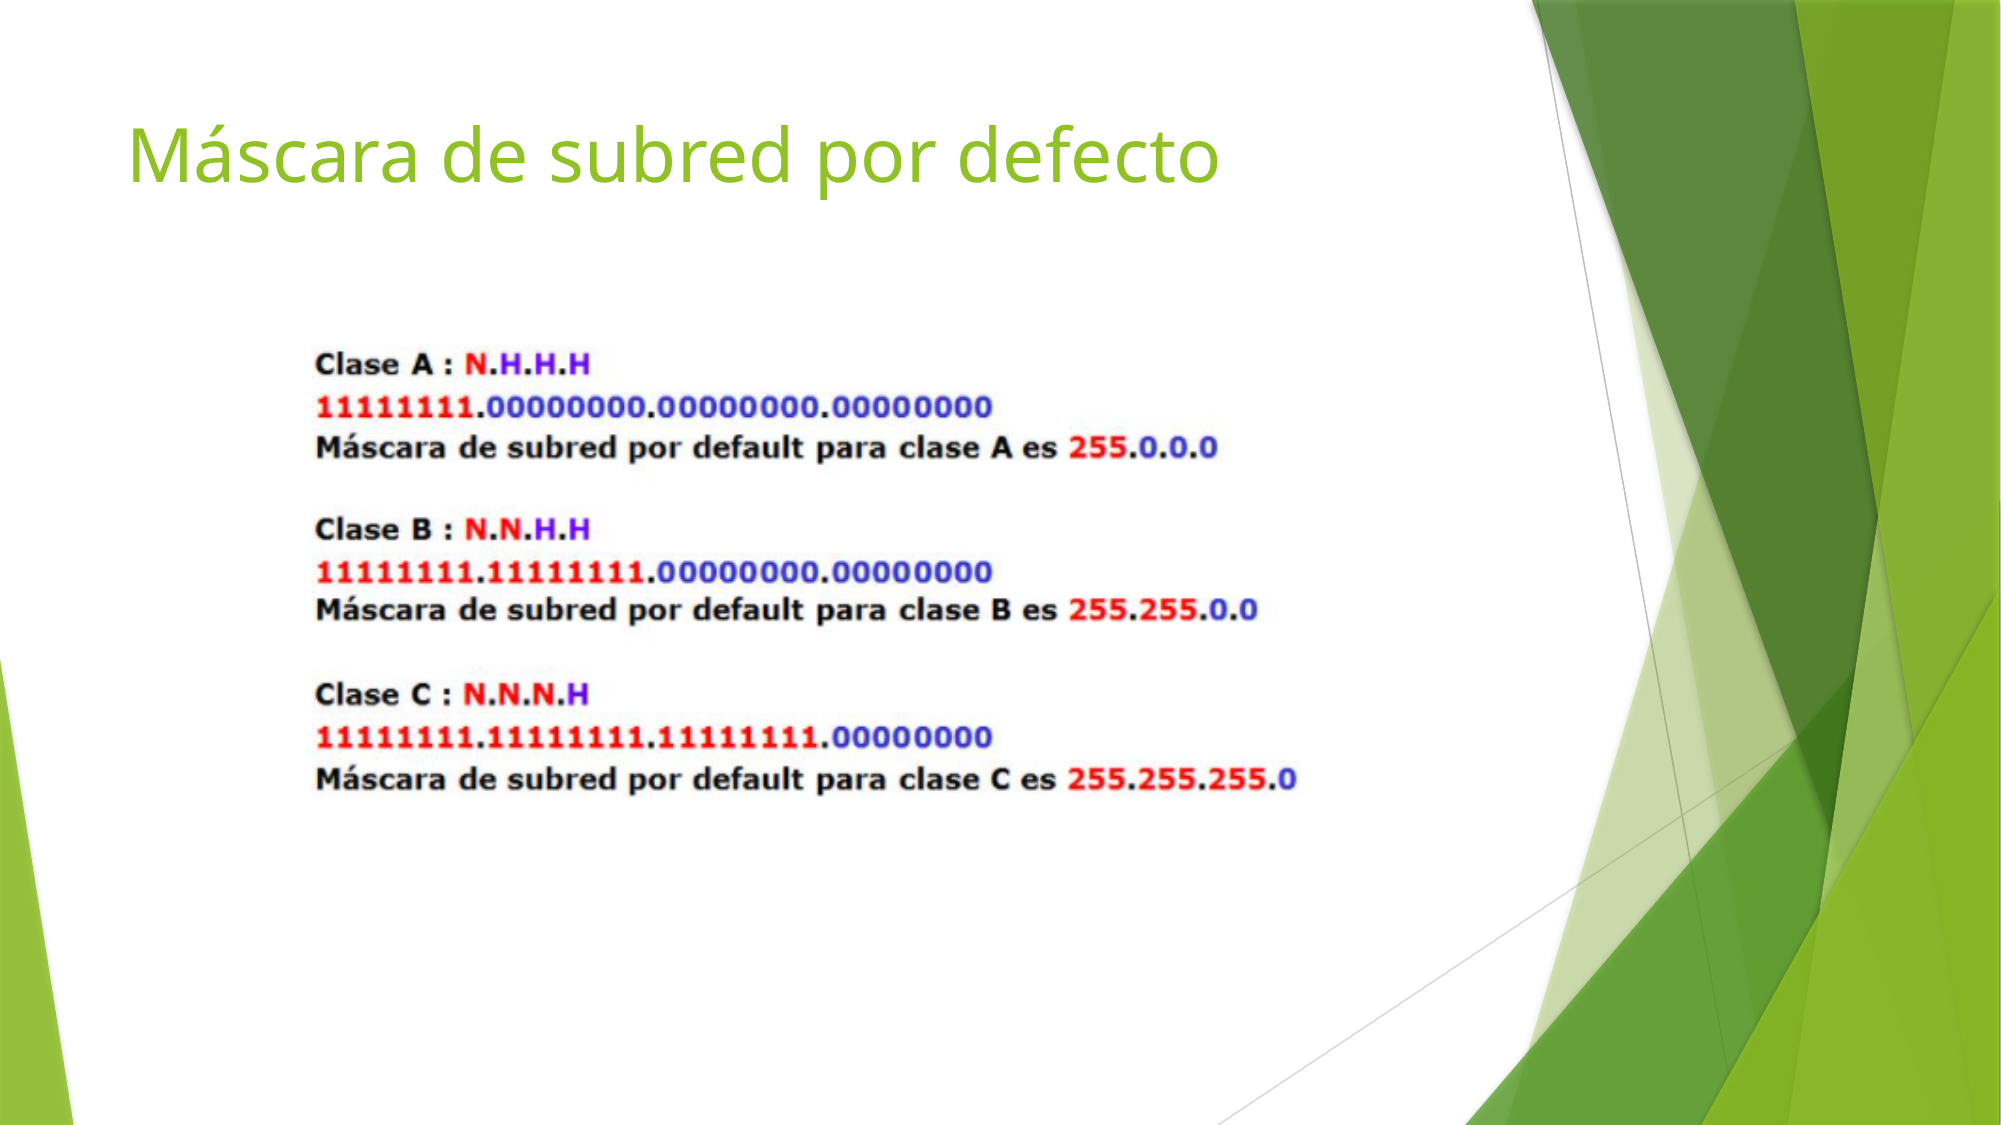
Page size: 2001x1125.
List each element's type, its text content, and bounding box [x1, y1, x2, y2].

picture [302, 335, 1372, 826]
title Máscara de subred por defecto [111, 99, 1522, 317]
